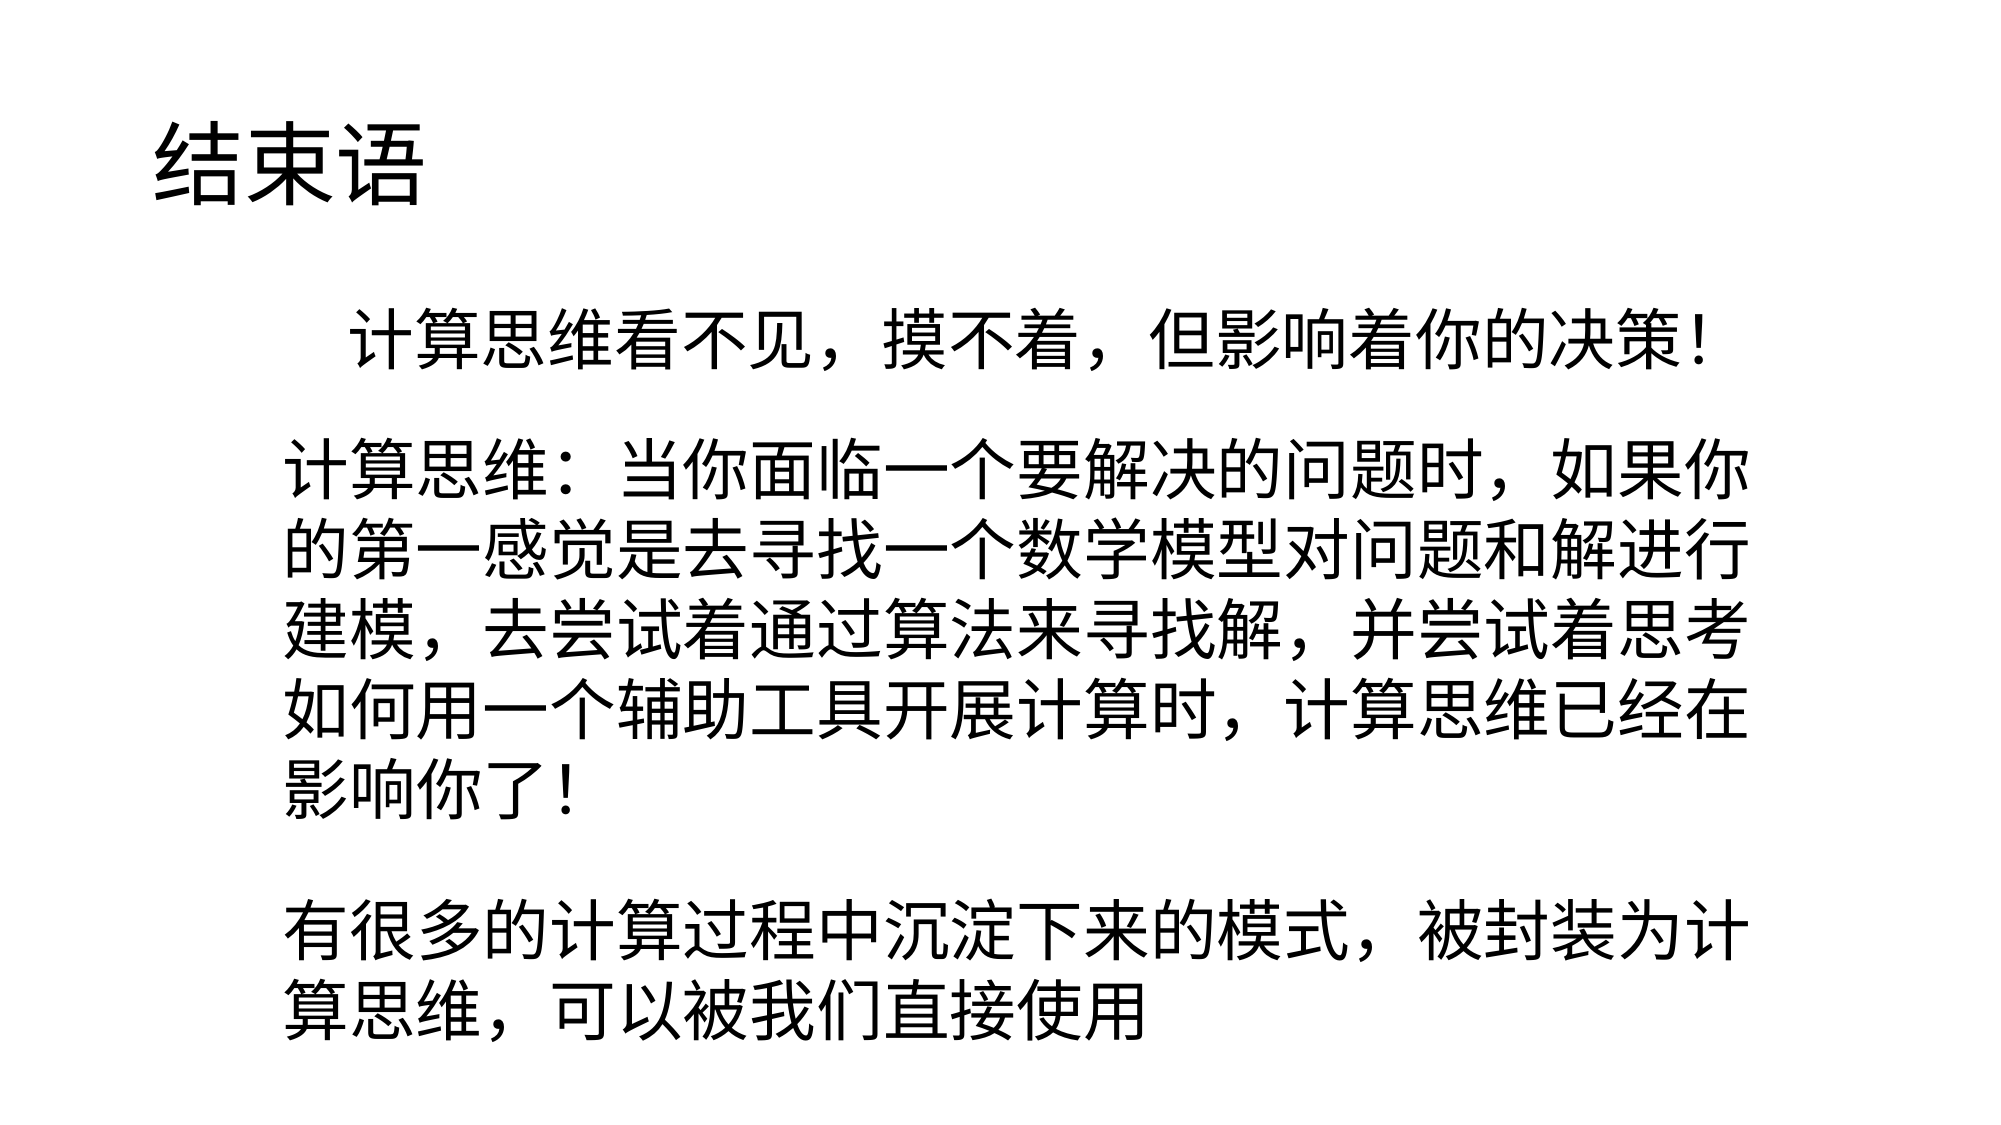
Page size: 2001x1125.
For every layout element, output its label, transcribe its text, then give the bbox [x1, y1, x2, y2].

text_box 计算思维看不见，摸不着，但影响着你的决策！ [332, 290, 1765, 386]
text_box 计算思维：当你面临一个要解决的问题时，如果你的第一感觉是去寻找一个数学模型对问题和解进行建模，去尝试着通过算法来寻找解，并尝试着思考如何用一个辅助工具开展计算时，计算思维已经在影响你了！ [267, 420, 1804, 836]
text_box 有很多的计算过程中沉淀下来的模式，被封装为计算思维，可以被我们直接使用 [267, 881, 1771, 1057]
title 结束语 [137, 59, 1863, 278]
